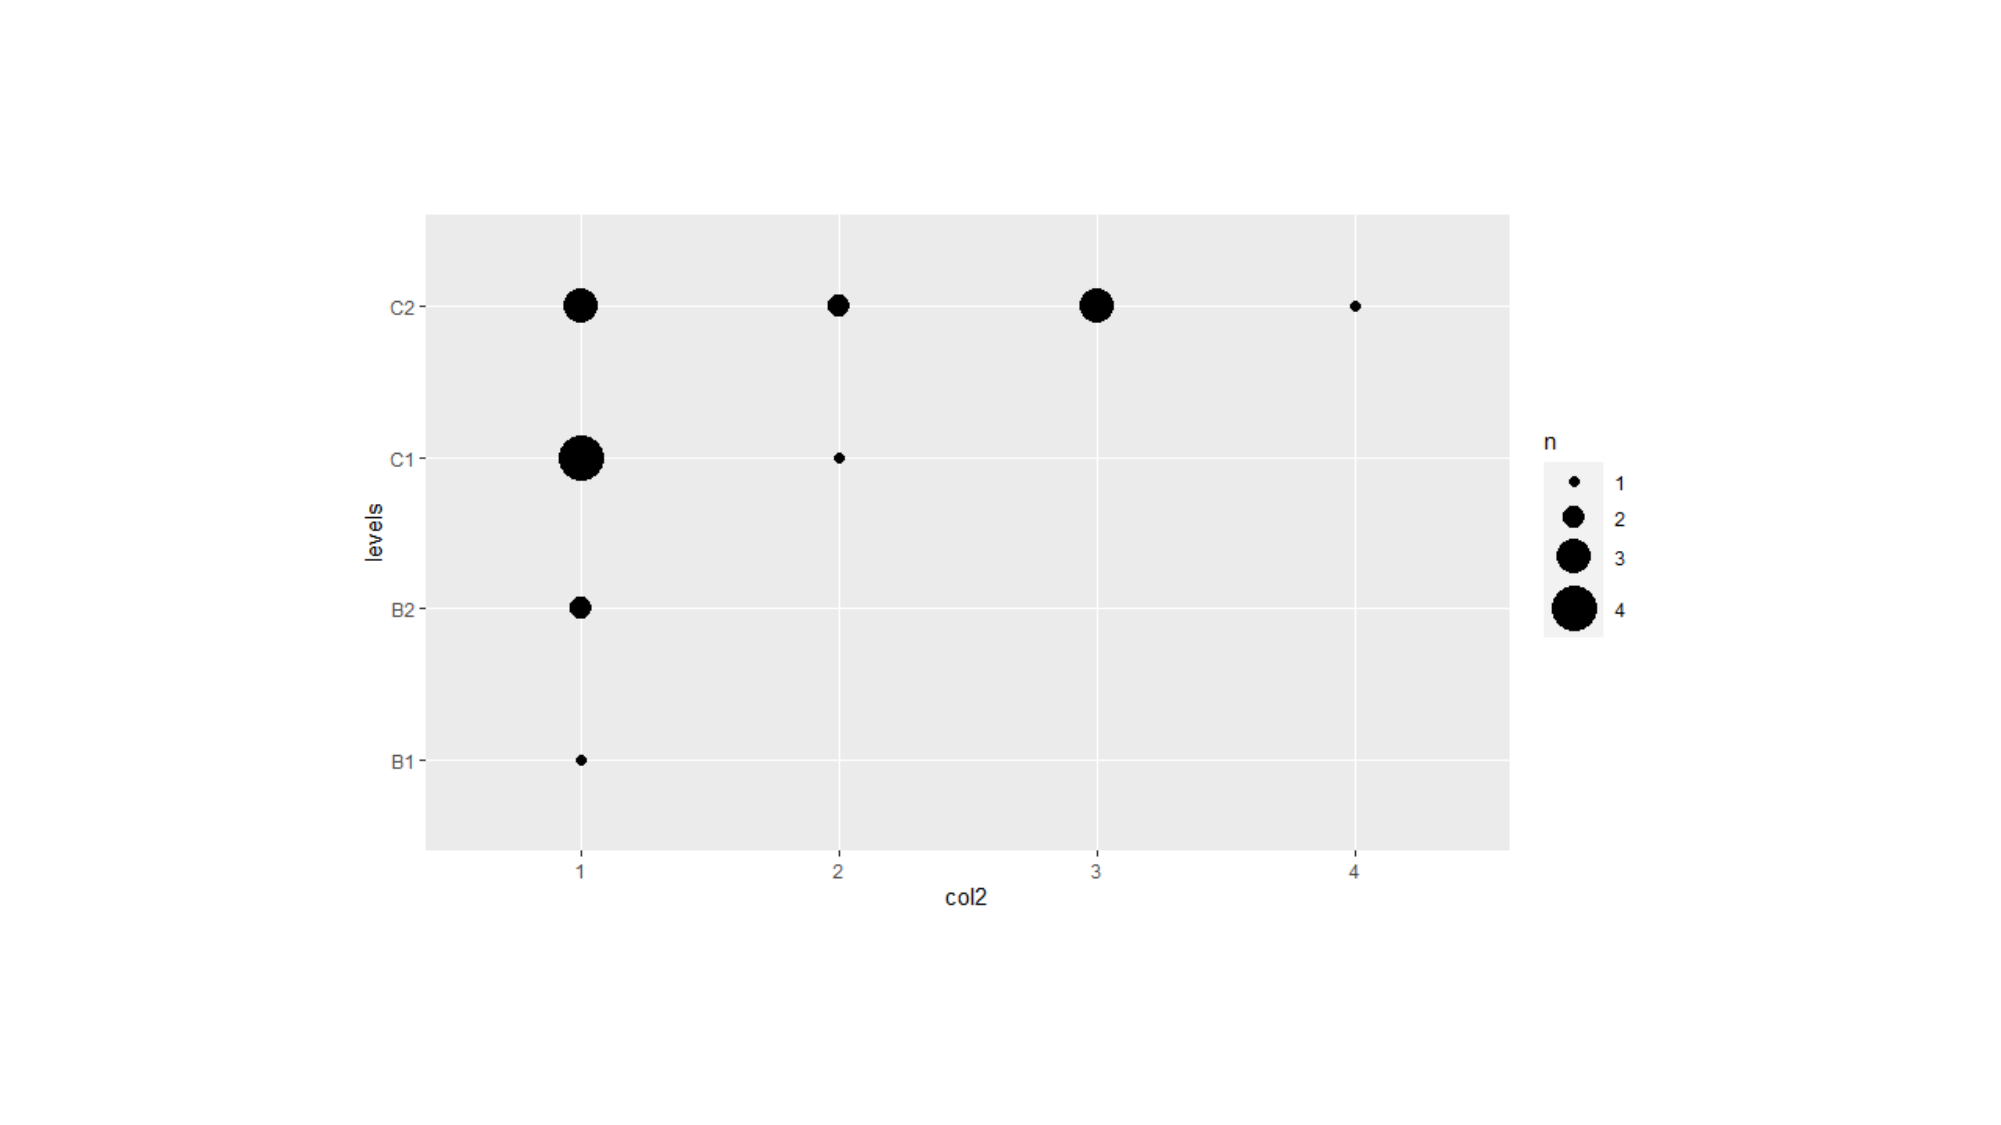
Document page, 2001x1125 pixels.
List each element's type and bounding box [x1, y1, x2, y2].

picture [351, 204, 1649, 921]
